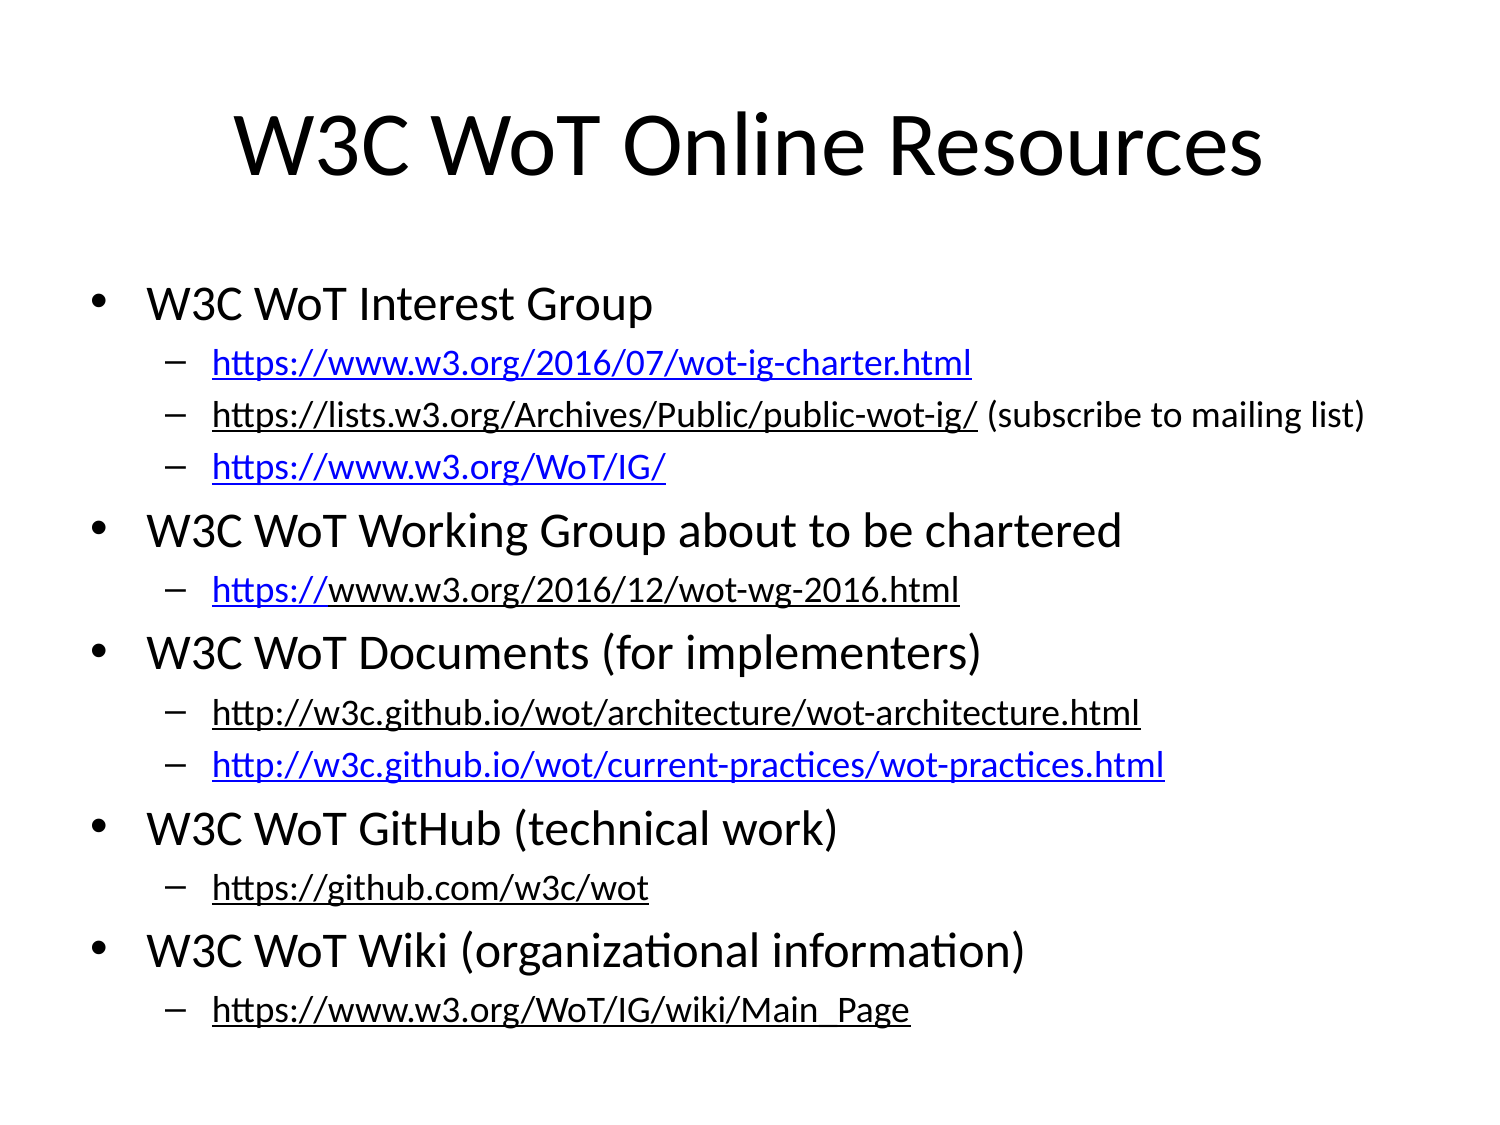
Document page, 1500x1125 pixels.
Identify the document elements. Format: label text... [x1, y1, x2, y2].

title W3C WoT Online Resources [75, 45, 1425, 233]
list W3C WoT Interest Group https://www.w3.org/2016/07/wot-ig-charter.html https://lists.w3.org/Archives/Public/public-wot-ig/ (subscribe to mailing list) https://www.w3.org/WoT/IG/ W3C WoT Working Group about to be chartered https://www.w3.org/2016/12/wot-wg-2016.html W3C WoT Documents (for implementers) http://w3c.github.io/wot/architecture/wot-architecture.html http://w3c.github.io/wot/current-practices/wot-practices.html W3C WoT GitHub (technical work) https://github.com/w3c/wot W3C WoT Wiki (organizational information) https://www.w3.org/WoT/IG/wiki/Main_Page [75, 262, 1447, 1106]
